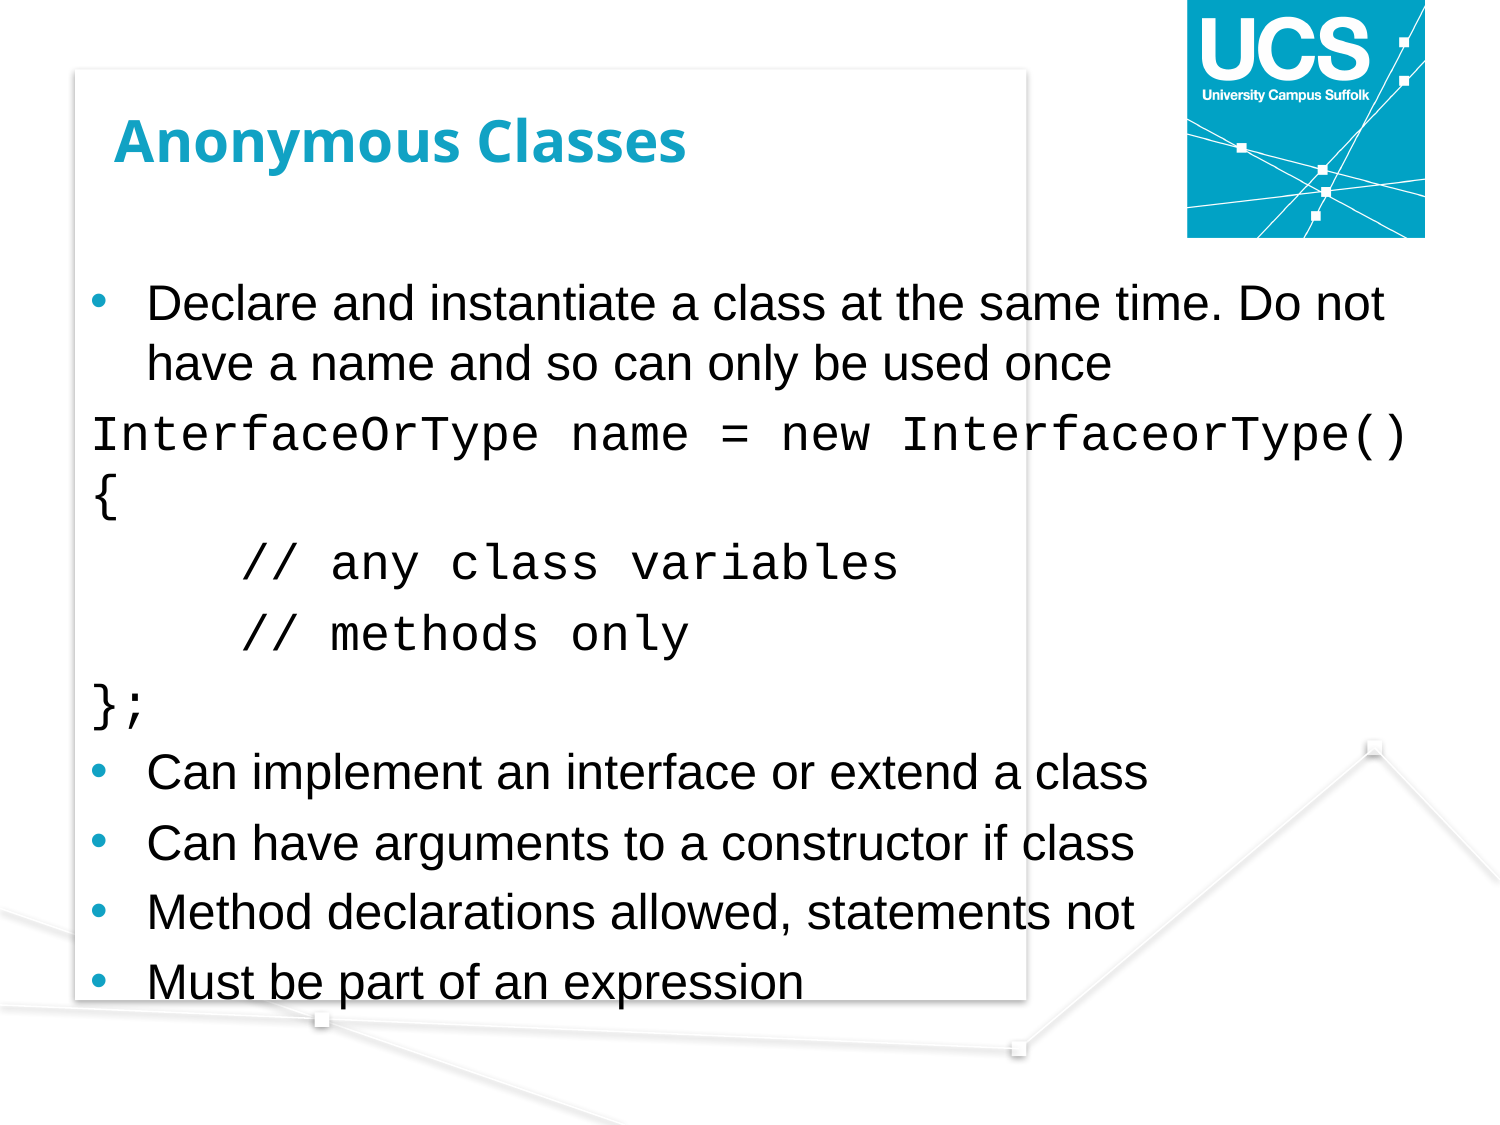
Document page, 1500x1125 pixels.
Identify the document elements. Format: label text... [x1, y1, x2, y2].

title Anonymous Classes [99, 44, 1012, 233]
picture [1187, 0, 1425, 238]
list Declare and instantiate a class at the same time. Do not have a name and so can only be used once InterfaceOrType name = new InterfaceorType() { // any class variables // methods only }; Can implement an interface or extend a class Can have arguments to a constructor if class Method declarations allowed, statements not Must be part of an expression [74, 262, 1449, 1006]
